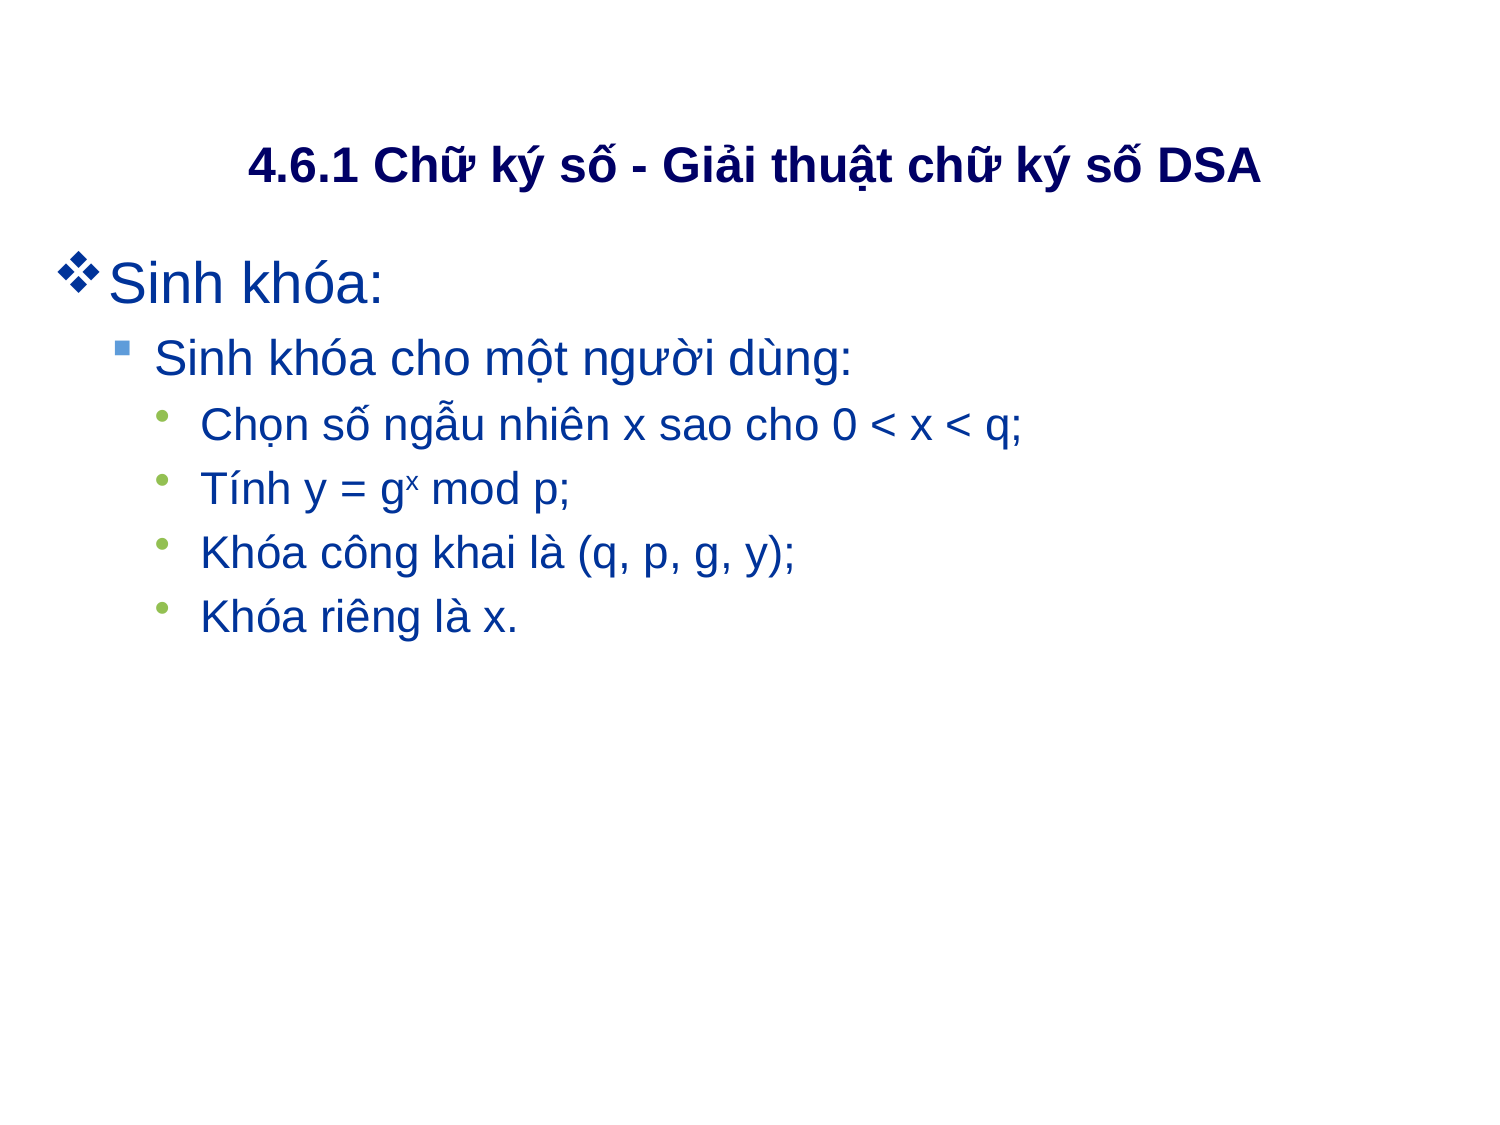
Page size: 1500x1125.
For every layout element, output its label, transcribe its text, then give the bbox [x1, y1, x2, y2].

list Sinh khóa: Sinh khóa cho một người dùng: Chọn số ngẫu nhiên x sao cho 0 < x < q; Tính y = gx mod p; Khóa công khai là (q, p, g, y); Khóa riêng là x. [37, 237, 1474, 1005]
title 4.6.1 Chữ ký số - Giải thuật chữ ký số DSA [37, 125, 1474, 211]
